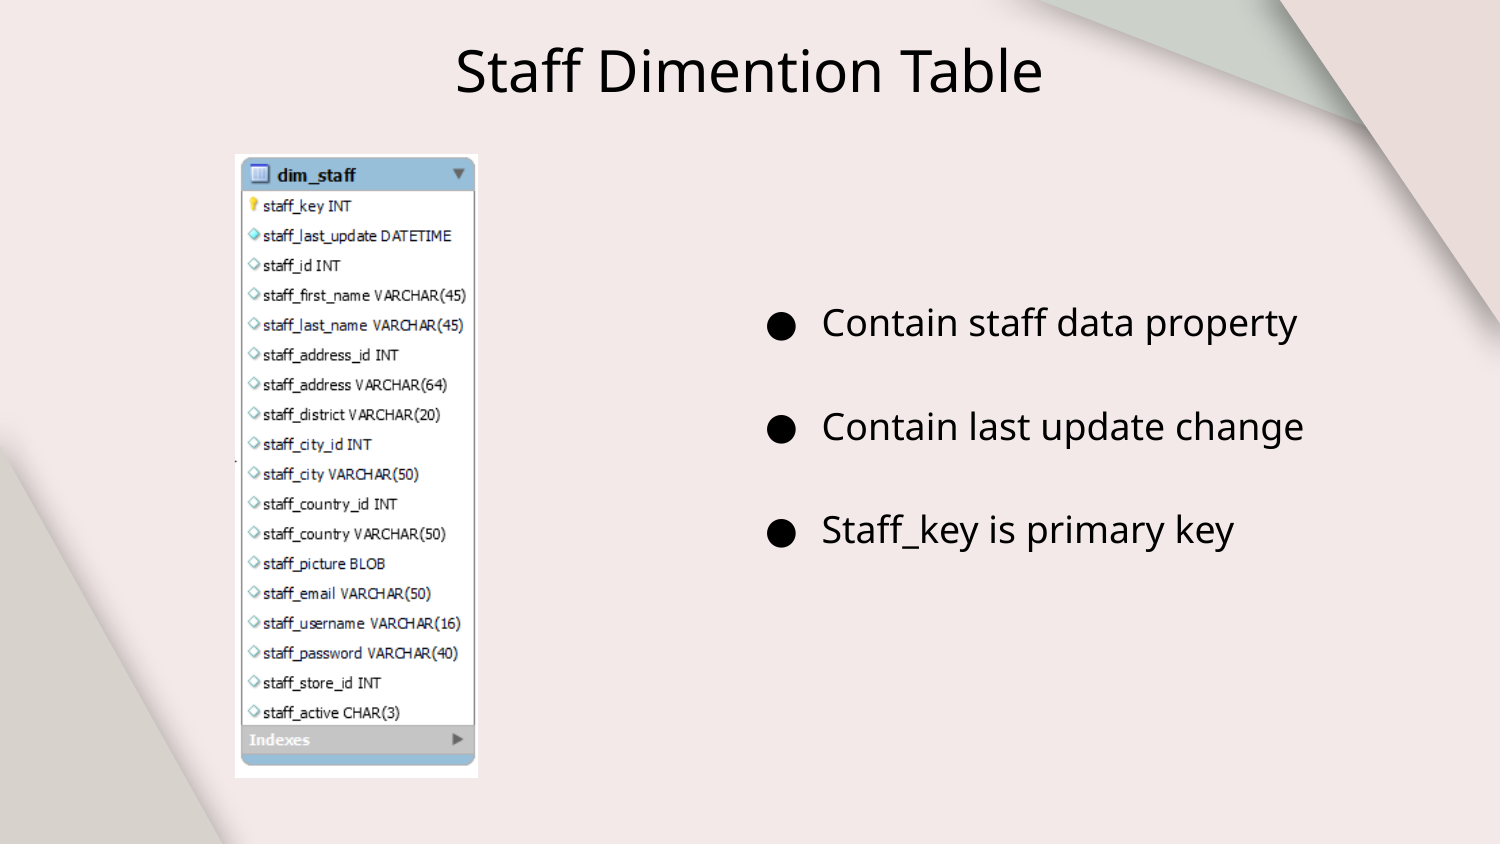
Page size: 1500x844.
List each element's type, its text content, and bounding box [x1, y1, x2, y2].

list Contain staff data property Contain last update change Staff_key is primary key [731, 118, 1361, 725]
picture [234, 154, 479, 783]
title Staff Dimention Table [294, 24, 1206, 119]
